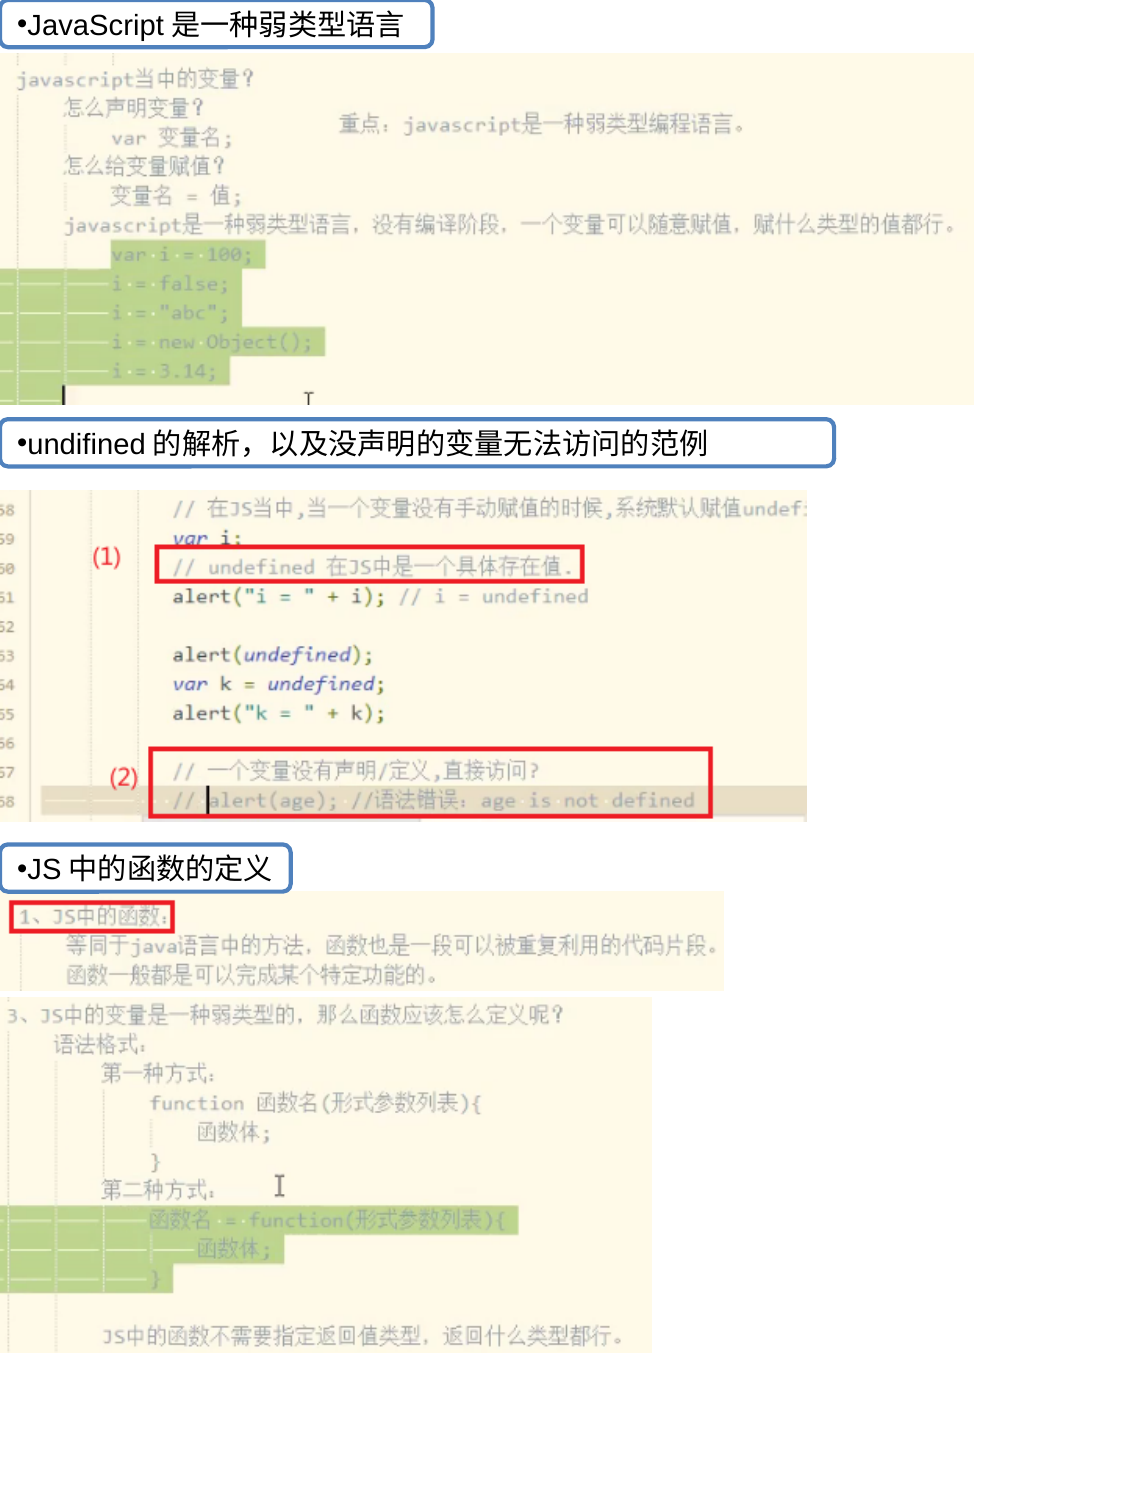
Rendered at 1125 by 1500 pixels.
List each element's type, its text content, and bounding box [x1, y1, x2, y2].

picture [0, 997, 652, 1353]
text_box JS中的函数的定义 [0, 842, 293, 890]
text_box JavaScript是一种弱类型语言 [0, 0, 435, 50]
text_box undifined的解析，以及没声明的变量无法访问的范例 [0, 417, 837, 469]
picture [0, 891, 724, 991]
picture [0, 489, 807, 822]
picture [0, 52, 974, 405]
